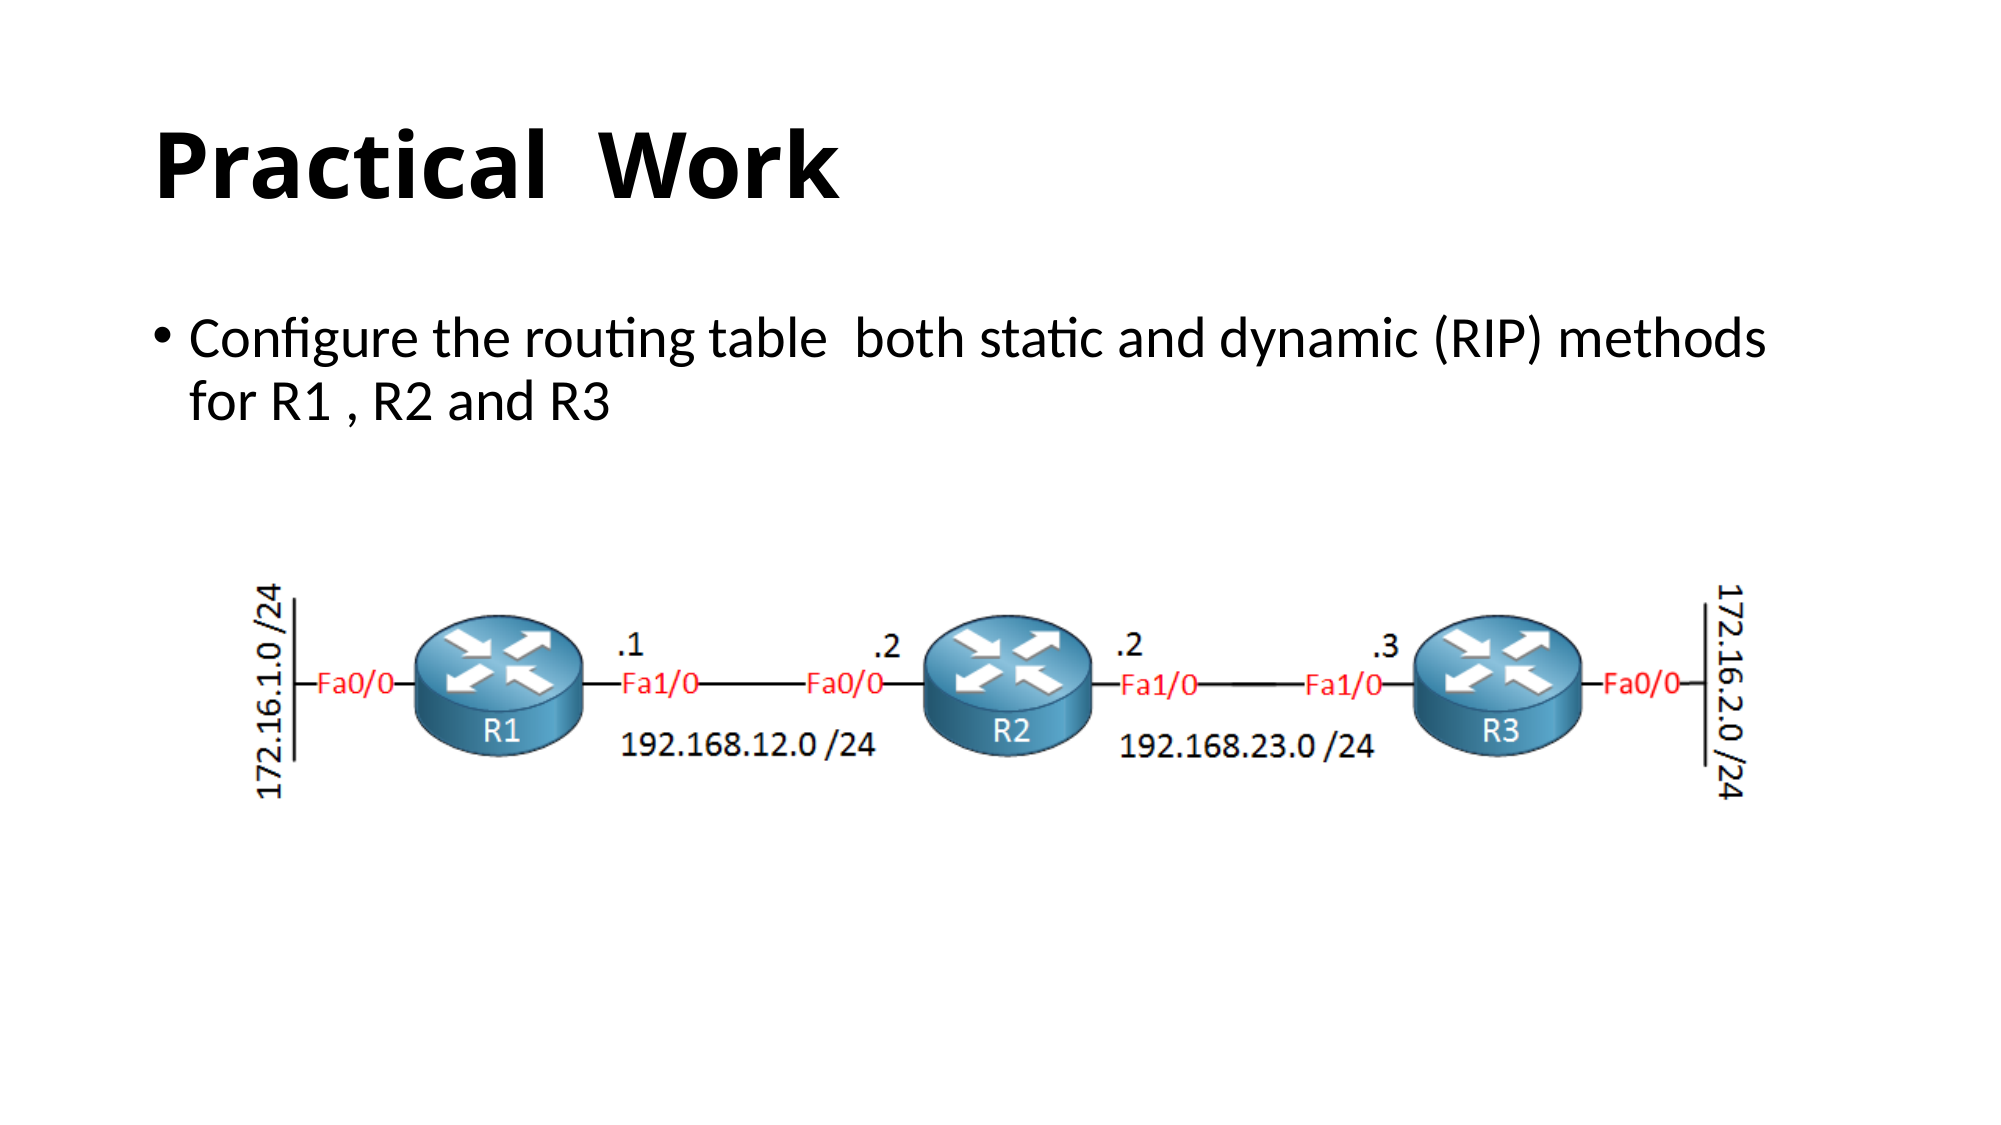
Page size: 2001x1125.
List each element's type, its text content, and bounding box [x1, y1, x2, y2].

picture [226, 562, 1774, 822]
title Practical Work [137, 59, 1863, 278]
list Configure the routing table both static and dynamic (RIP) methods for R1 , R2 and R3 [137, 299, 1863, 1014]
